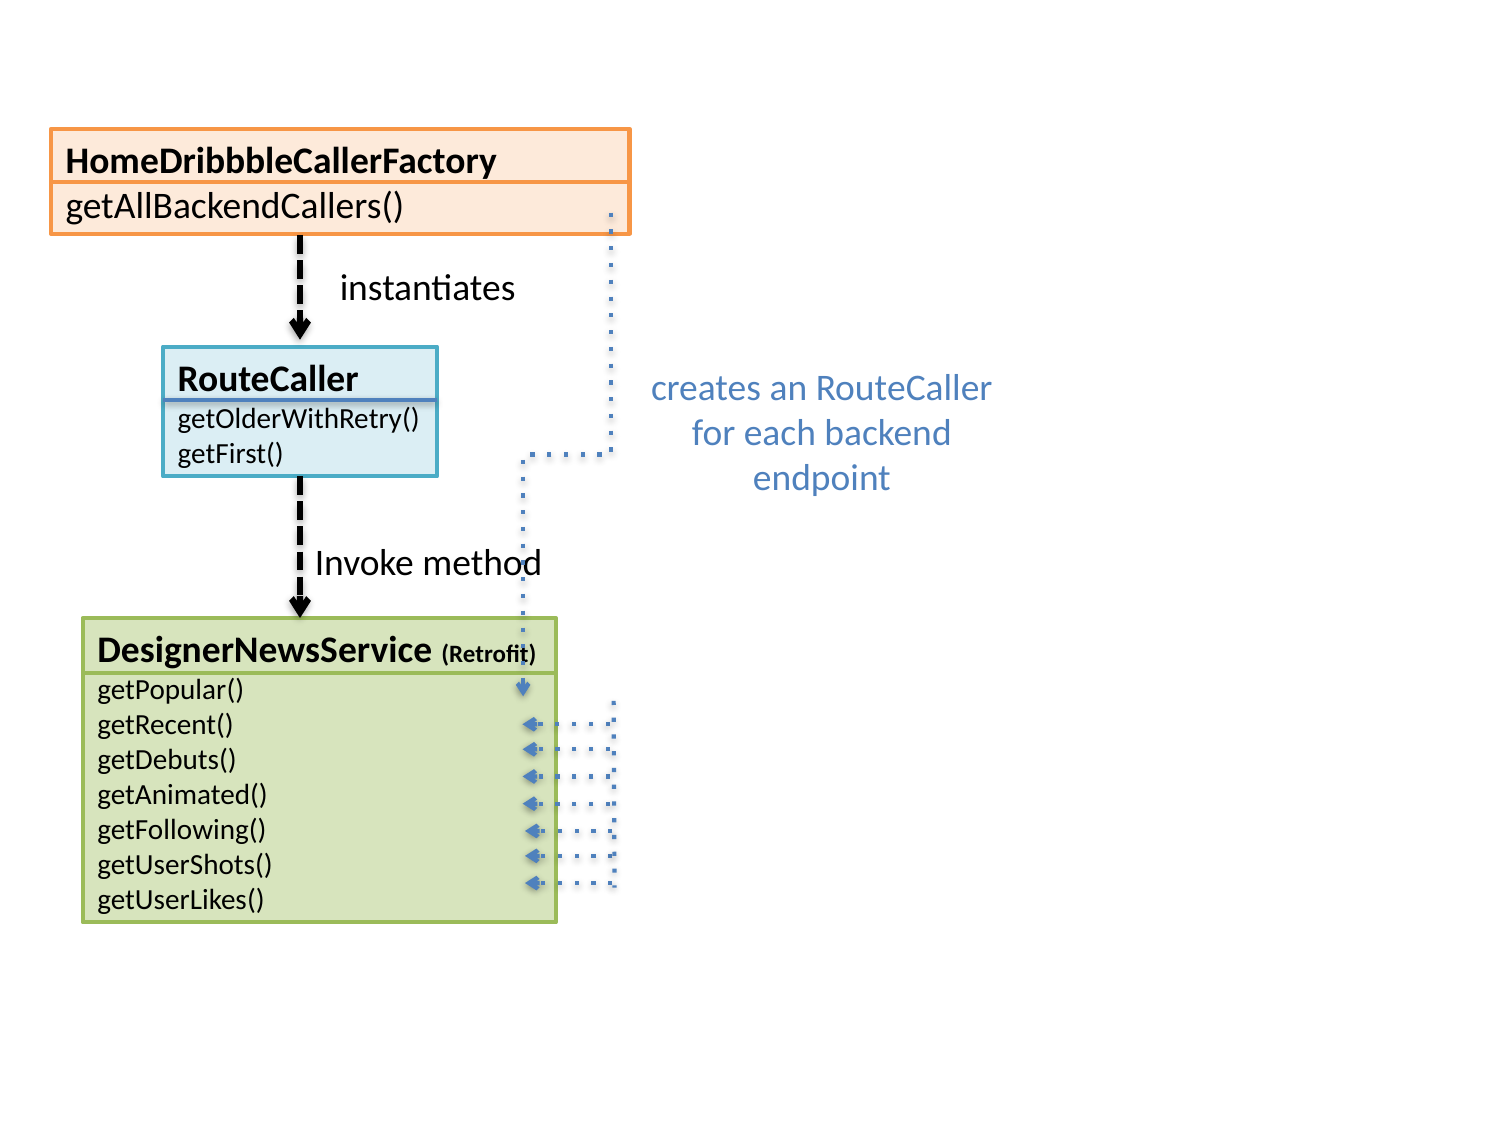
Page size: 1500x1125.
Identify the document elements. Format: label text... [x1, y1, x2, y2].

text_box Invoke method [304, 530, 586, 591]
text_box creates an RouteCaller for each backend endpoint [629, 355, 1015, 506]
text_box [50, 128, 630, 236]
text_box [162, 346, 438, 479]
text_box instantiates [324, 255, 611, 316]
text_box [325, 410, 810, 499]
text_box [82, 617, 557, 937]
